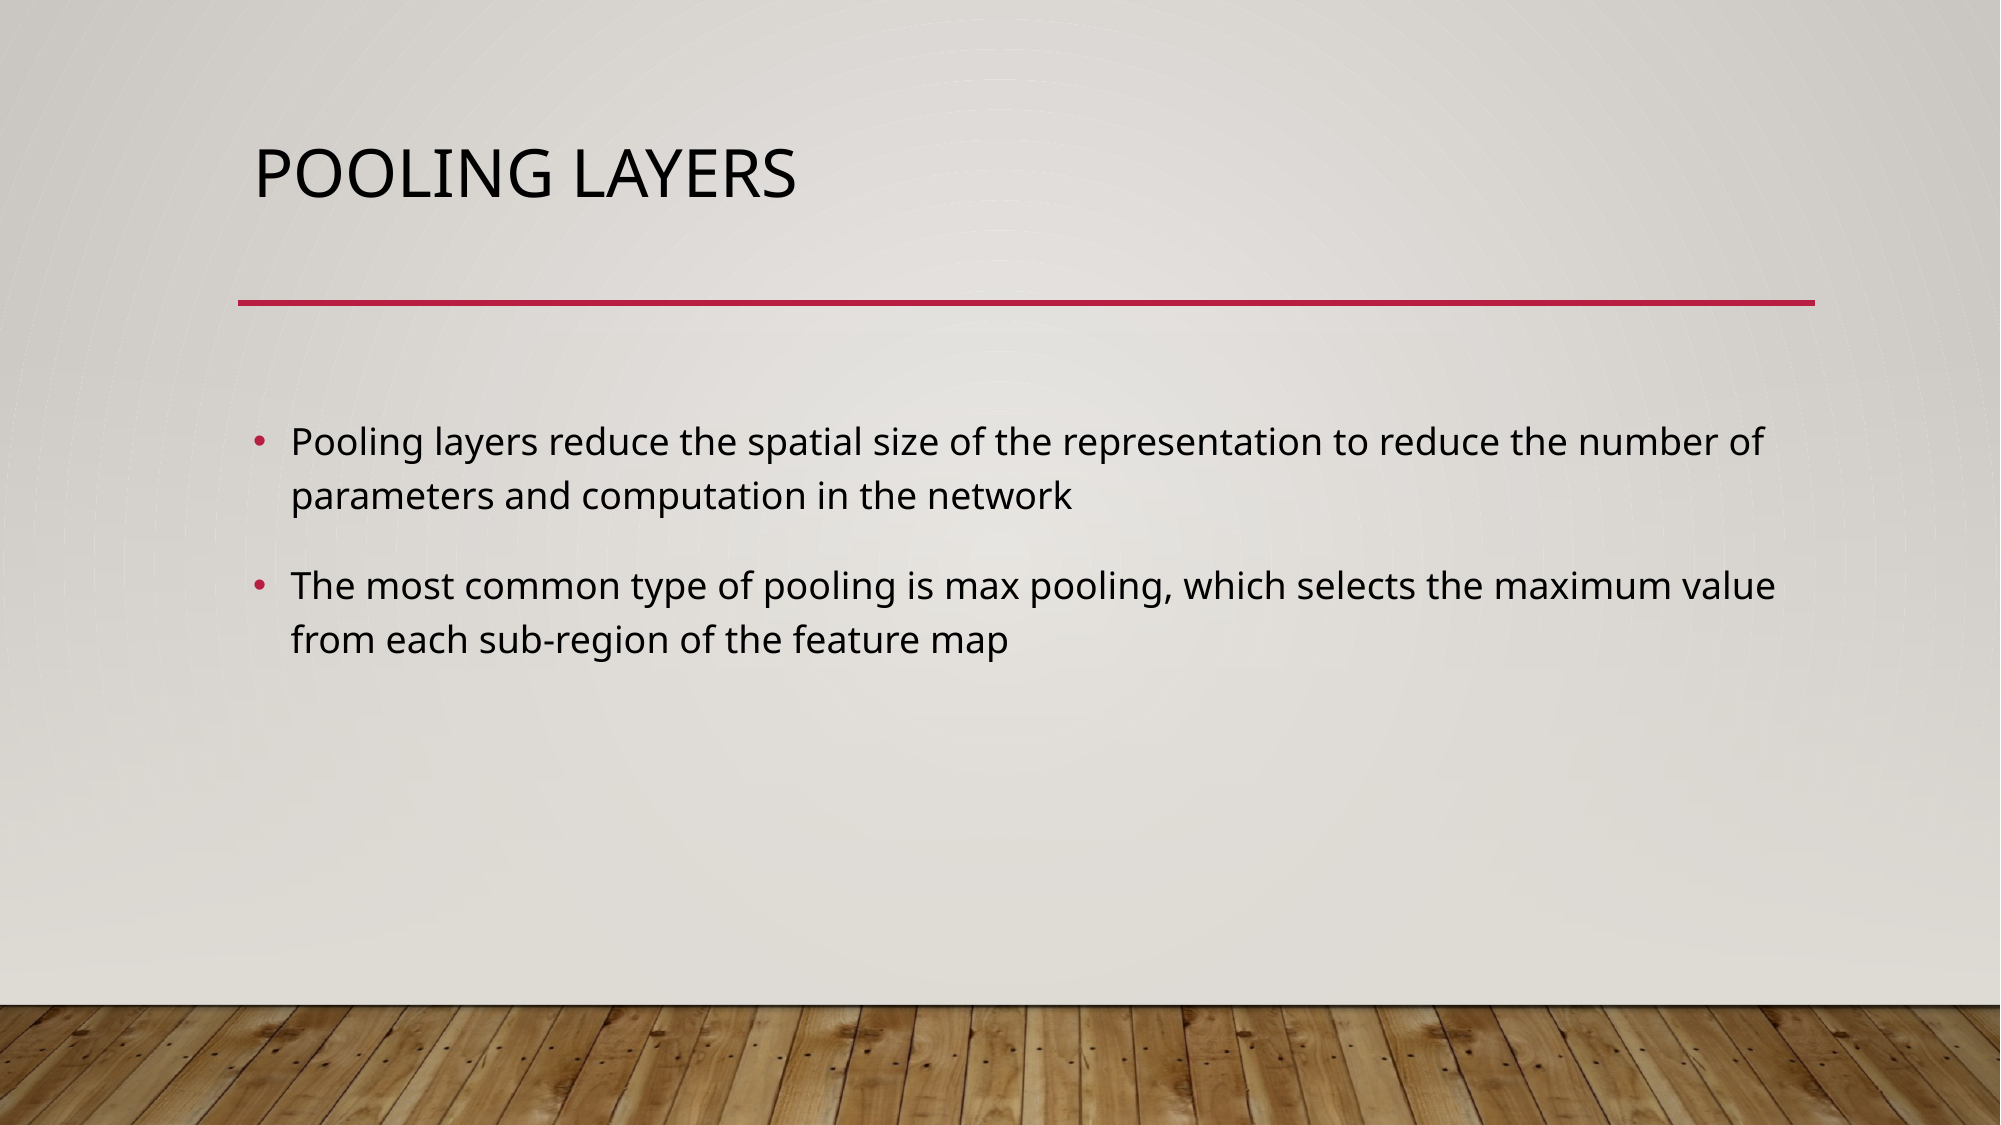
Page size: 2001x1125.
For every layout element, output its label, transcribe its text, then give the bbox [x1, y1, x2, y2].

picture [0, 1005, 2000, 1125]
list Pooling layers reduce the spatial size of the representation to reduce the number of parameters and computation in the network The most common type of pooling is max pooling, which selects the maximum value from each sub-region of the feature map [238, 330, 1814, 897]
title Pooling Layers [238, 131, 1814, 305]
